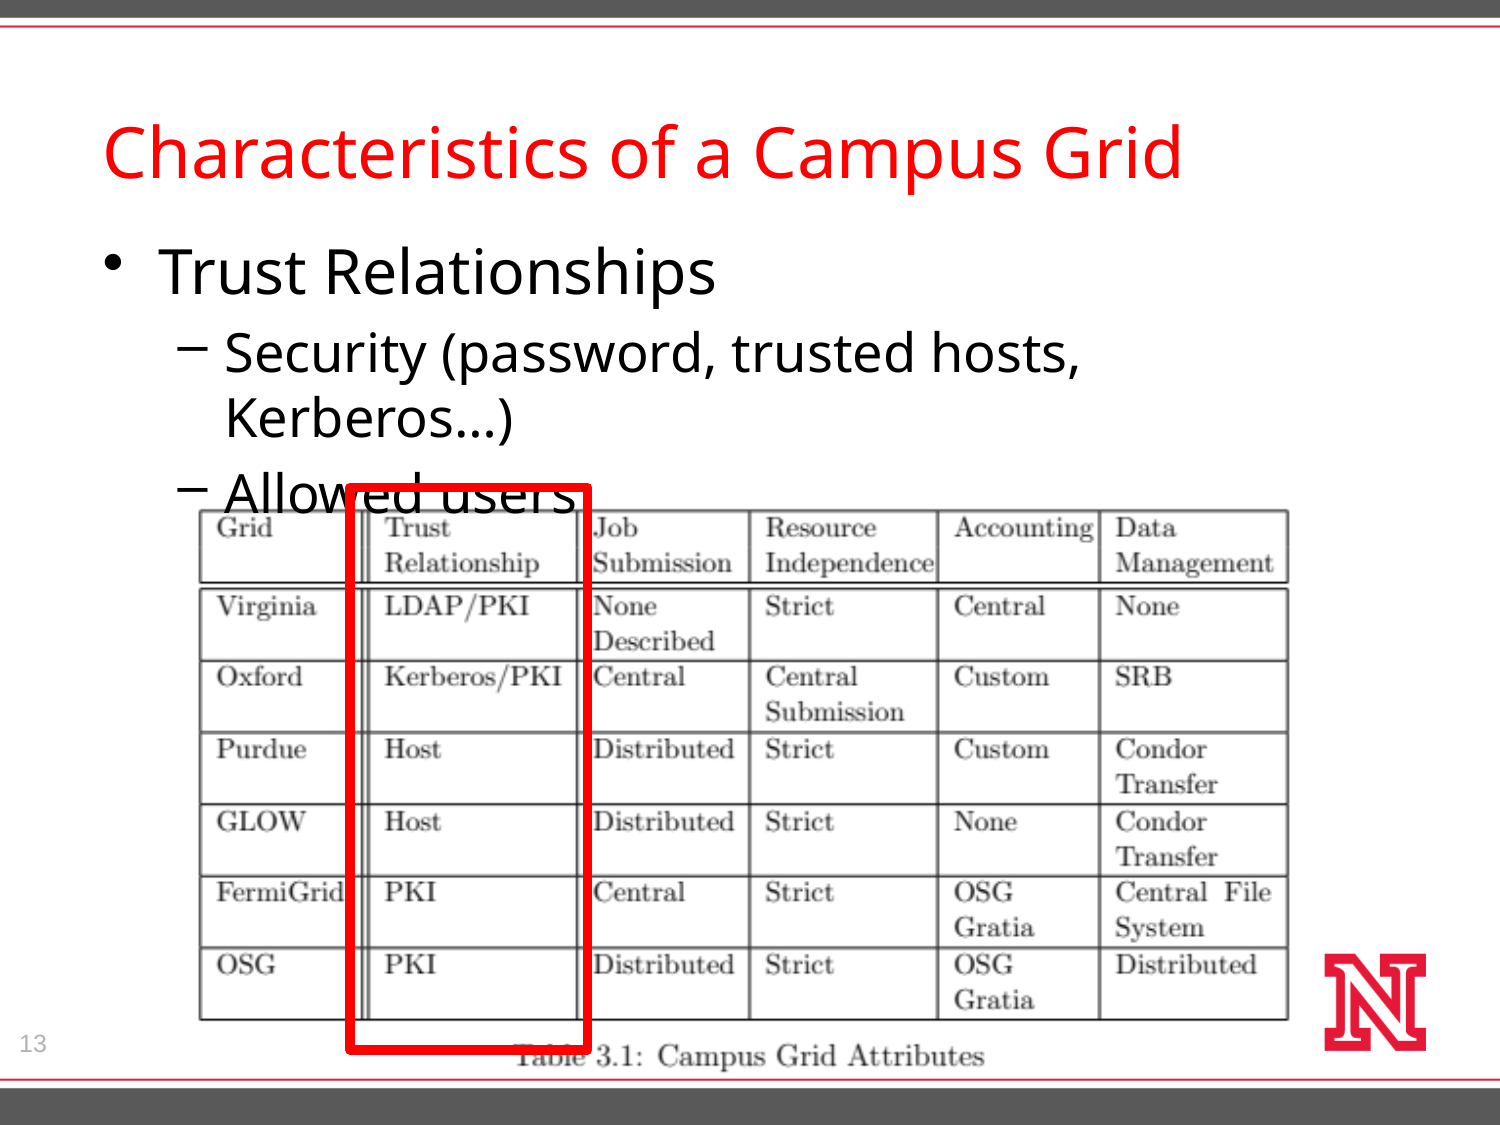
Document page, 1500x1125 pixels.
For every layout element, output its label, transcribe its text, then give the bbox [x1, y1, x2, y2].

slide_number 13 [4, 1012, 157, 1073]
list Trust Relationships Security (password, trusted hosts, Kerberos…) Allowed users [87, 224, 1363, 900]
picture [0, 0, 1500, 1125]
text_box [349, 487, 588, 492]
title Characteristics of a Campus Grid [87, 99, 1363, 213]
